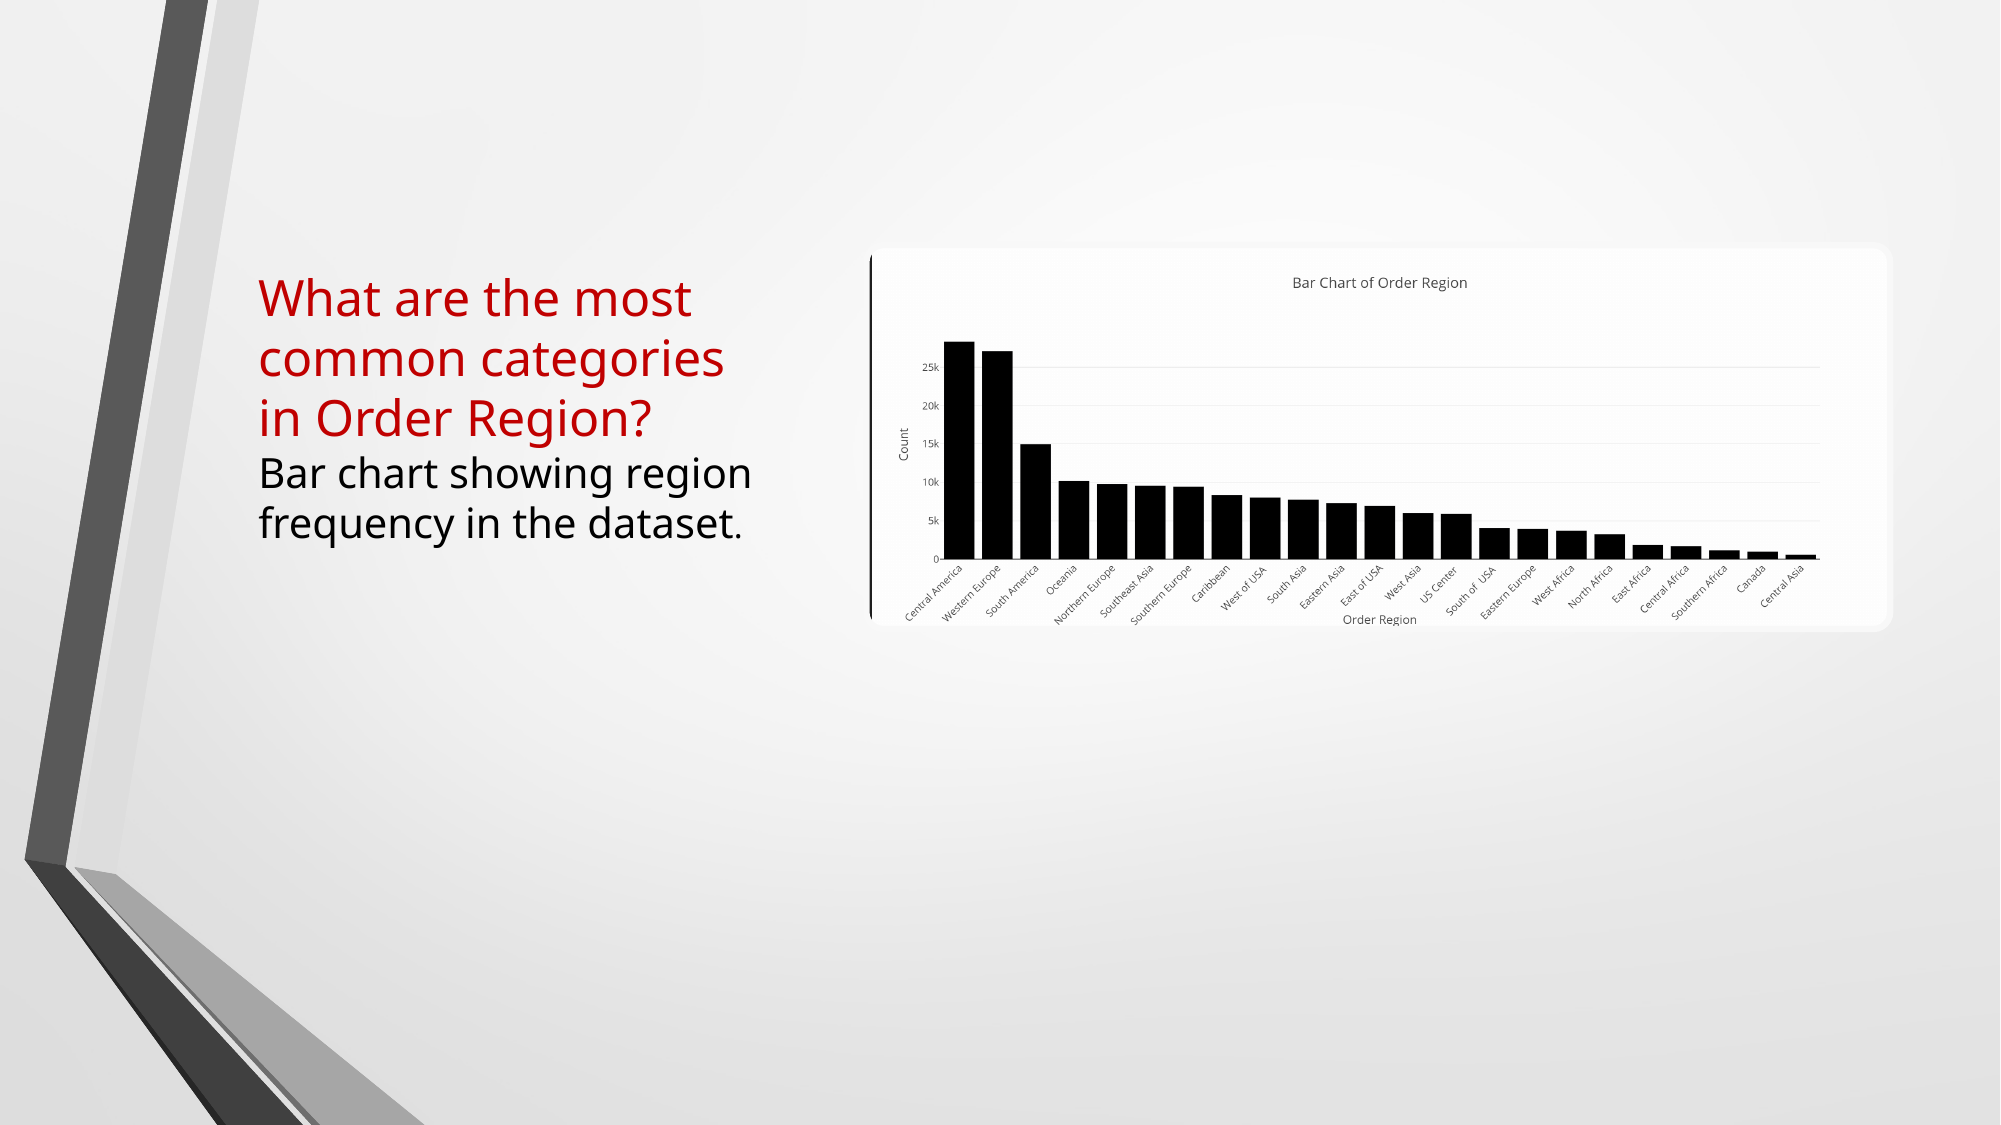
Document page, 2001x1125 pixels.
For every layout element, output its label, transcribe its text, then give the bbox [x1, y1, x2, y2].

picture [866, 244, 1891, 630]
text_box What are the most common categories in Order Region? Bar chart showing region frequency in the dataset. [425, 258, 791, 563]
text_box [24, 0, 425, 1125]
